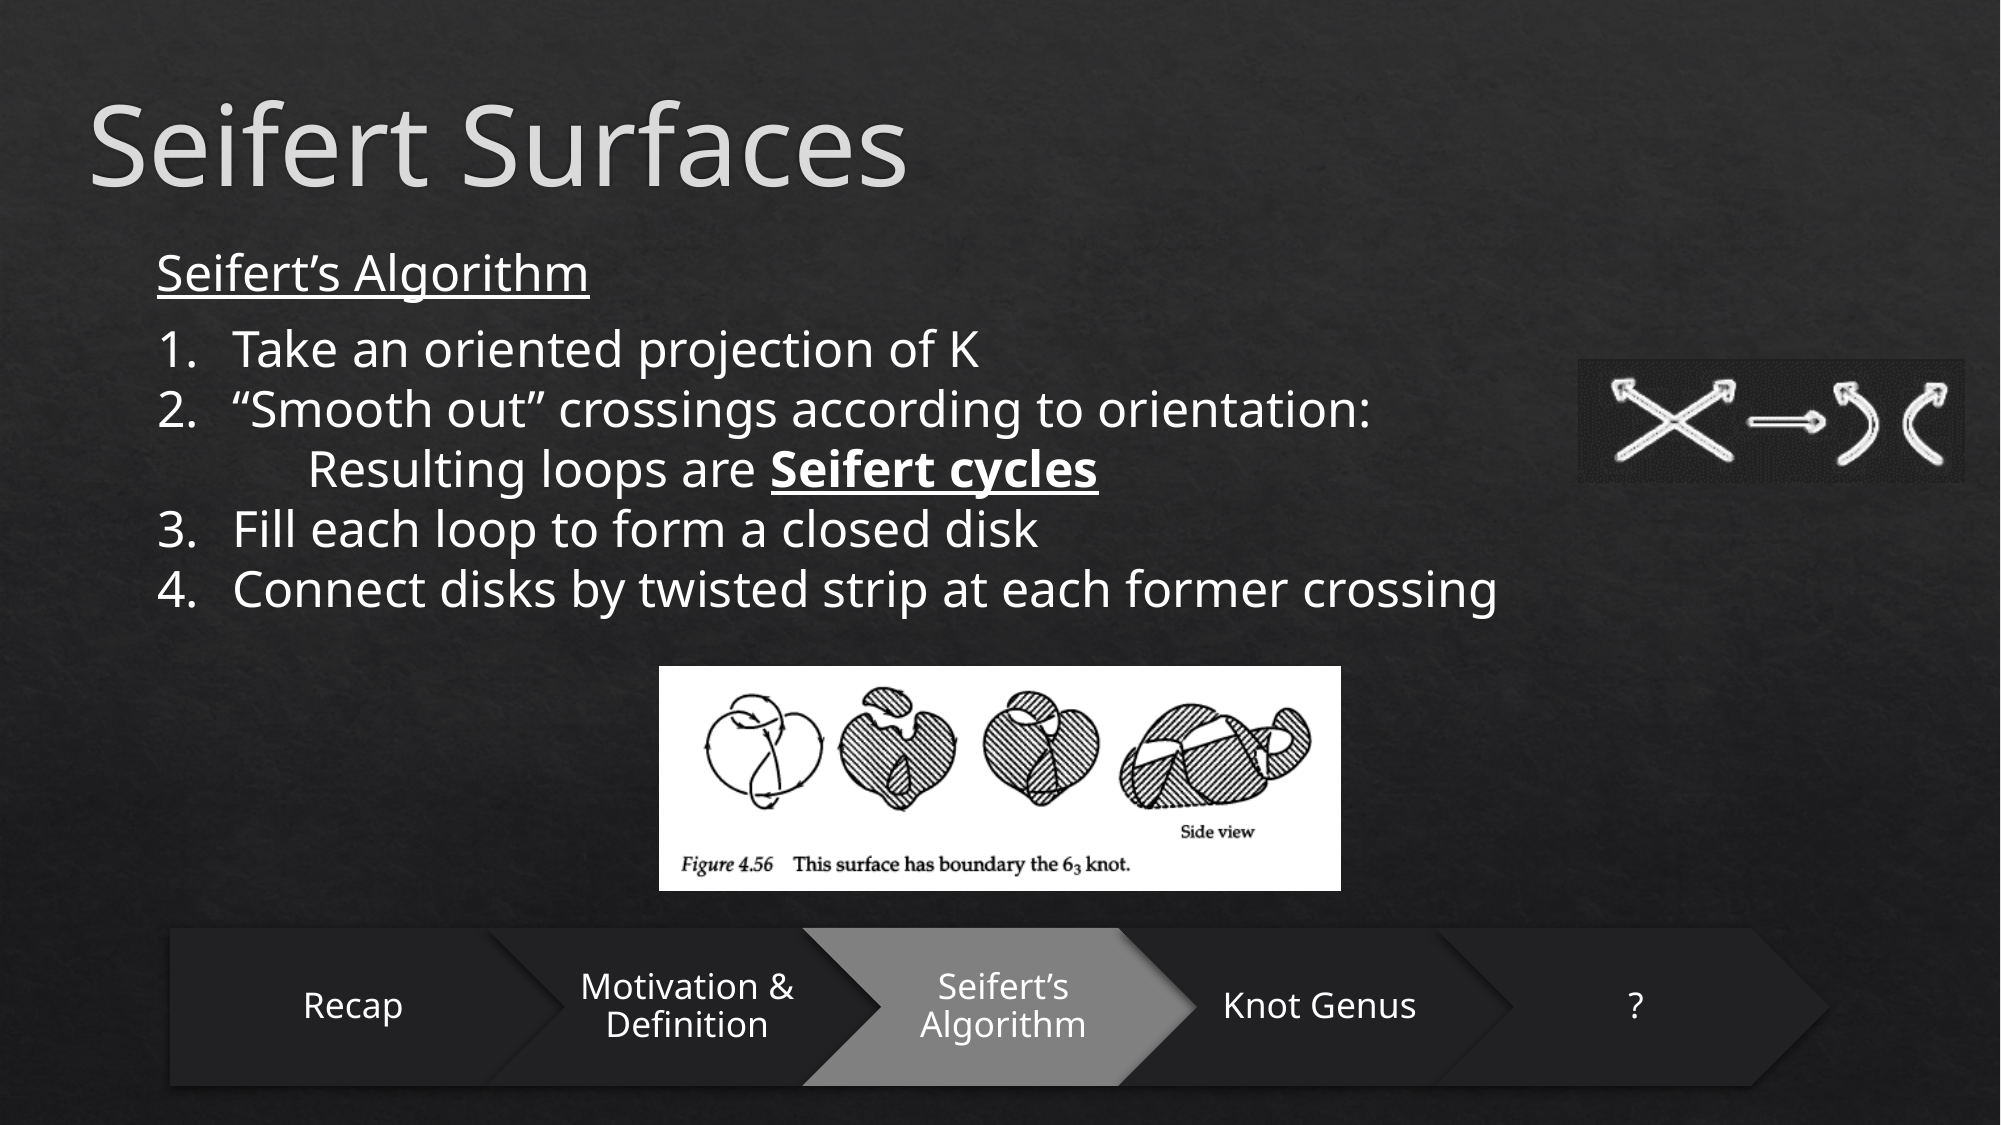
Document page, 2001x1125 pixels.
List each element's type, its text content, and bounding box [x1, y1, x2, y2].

picture [659, 666, 1341, 891]
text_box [169, 562, 1831, 1125]
text_box Take an oriented projection of K “Smooth out” crossings according to orientation: Resulting loops are Seifert cycles Fill each loop to form a closed disk Connect disks by twisted strip at each former crossing [142, 309, 1749, 685]
title Seifert Surfaces [29, 34, 969, 217]
picture [1578, 359, 1965, 483]
text_box Seifert’s Algorithm [141, 234, 1749, 309]
